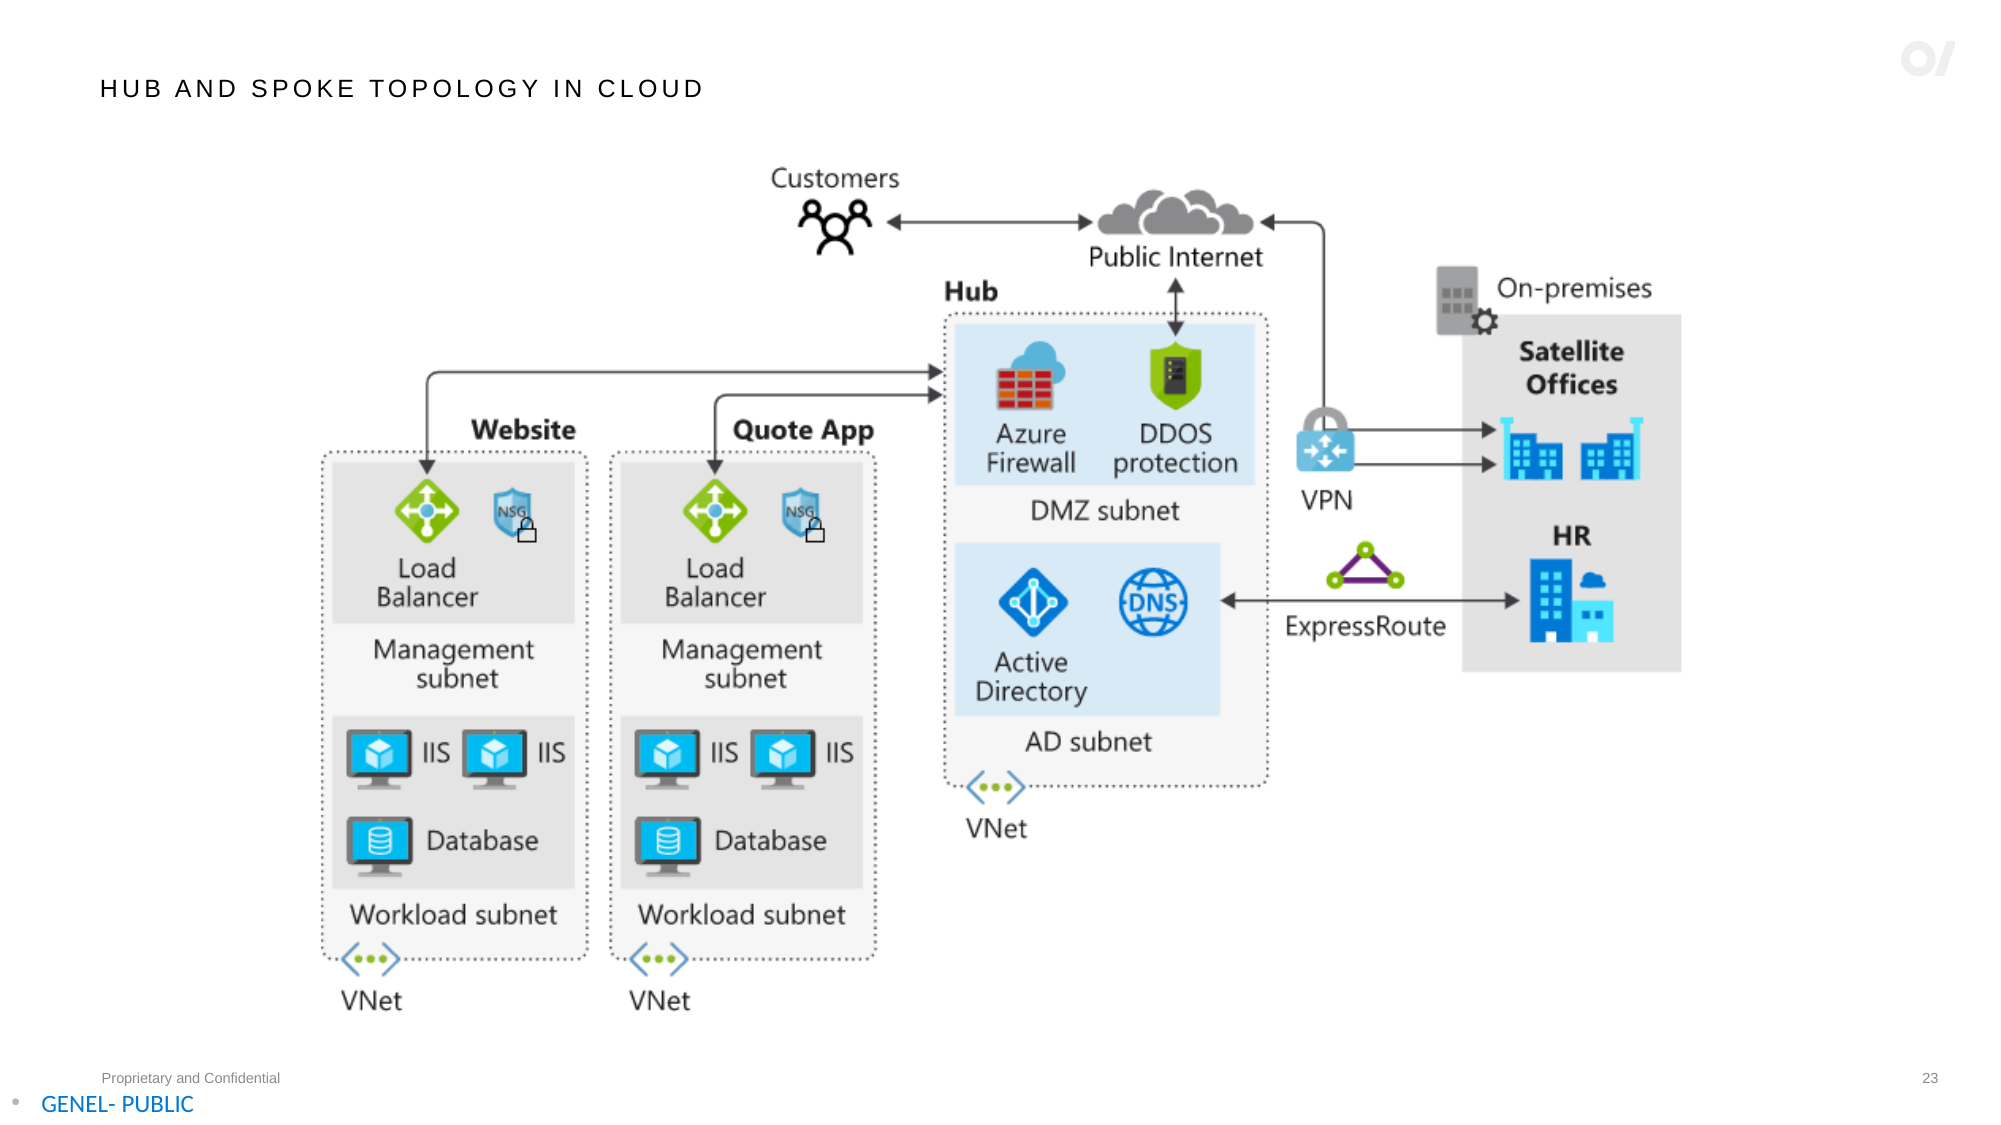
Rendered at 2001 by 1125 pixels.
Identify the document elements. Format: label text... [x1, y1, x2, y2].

picture [293, 156, 1707, 1023]
title HUB and SPOKE TOPOLOGY IN CLOUD [99, 75, 1900, 117]
